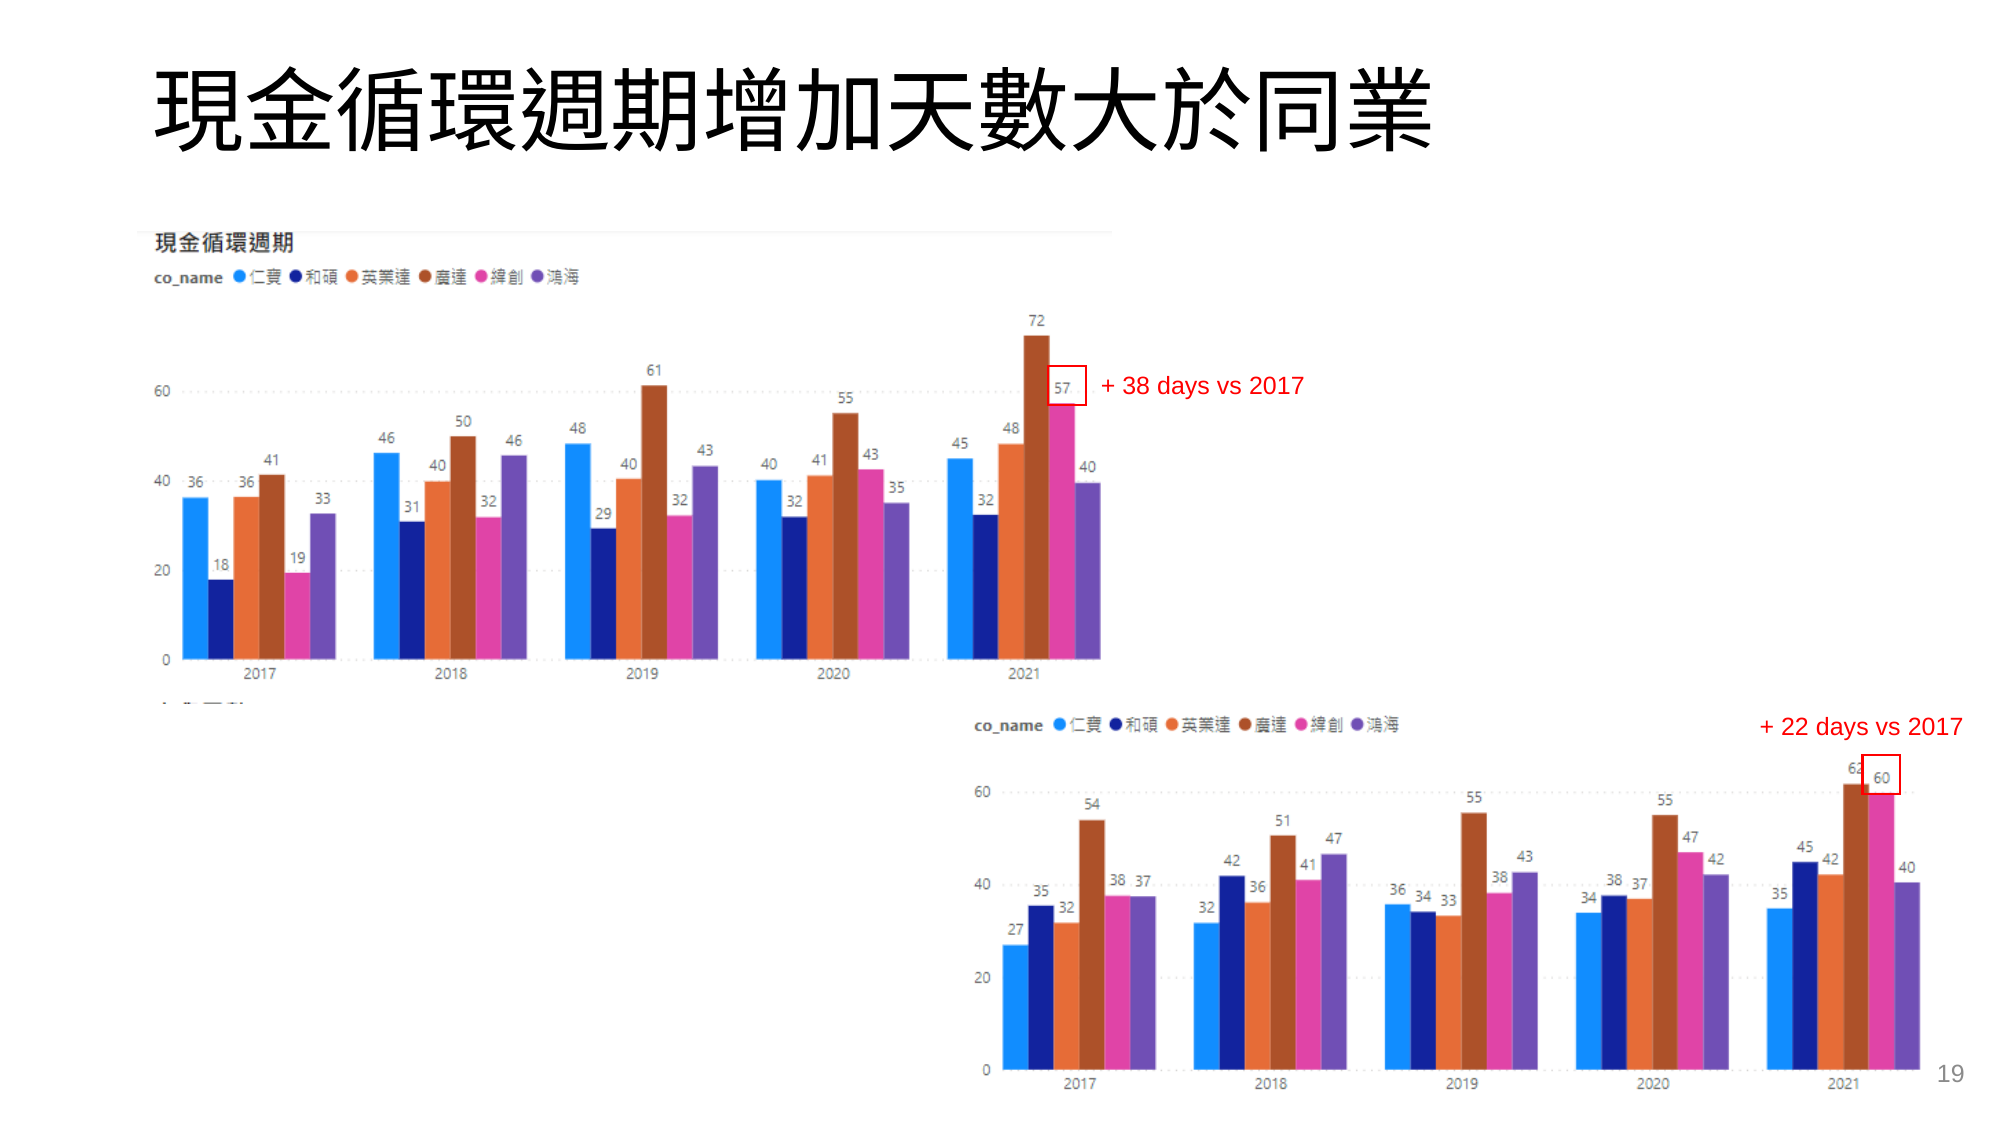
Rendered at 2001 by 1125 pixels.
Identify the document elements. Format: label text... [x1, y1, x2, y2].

slide_number 19 [1930, 1042, 1980, 1103]
text_box + 38 days vs 2017 [1112, 362, 1321, 407]
title 現金循環週期增加天數大於同業 [137, 22, 1863, 209]
picture [137, 231, 1112, 704]
text_box + 22 days vs 2017 [1930, 702, 1980, 748]
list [971, 665, 1930, 1103]
